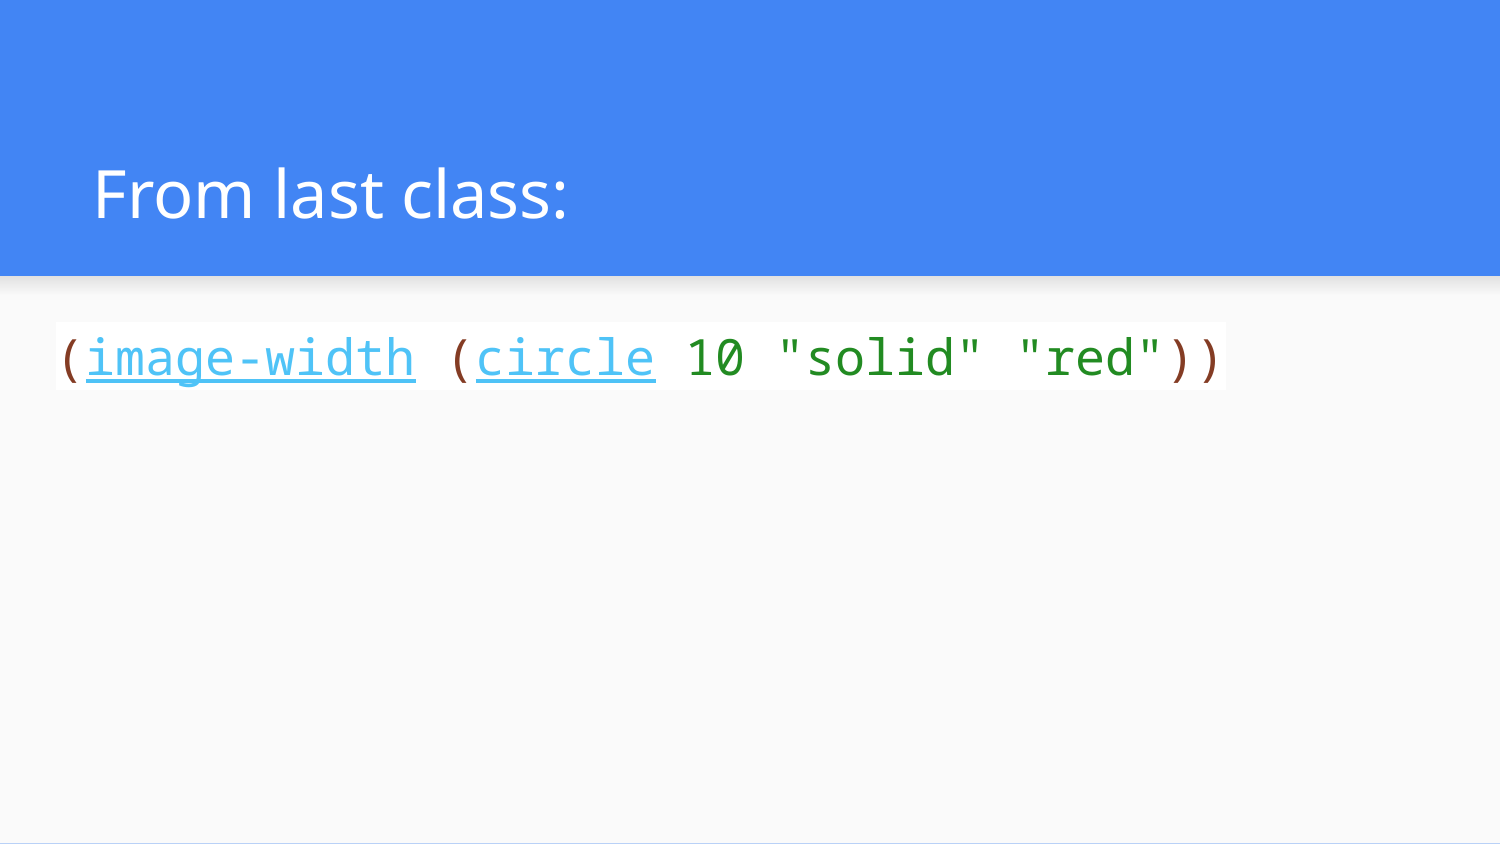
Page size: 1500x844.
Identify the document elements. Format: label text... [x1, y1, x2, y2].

text_box (image-width (circle 10 "solid" "red")) [40, 300, 1480, 830]
title From last class: [77, 121, 1427, 248]
